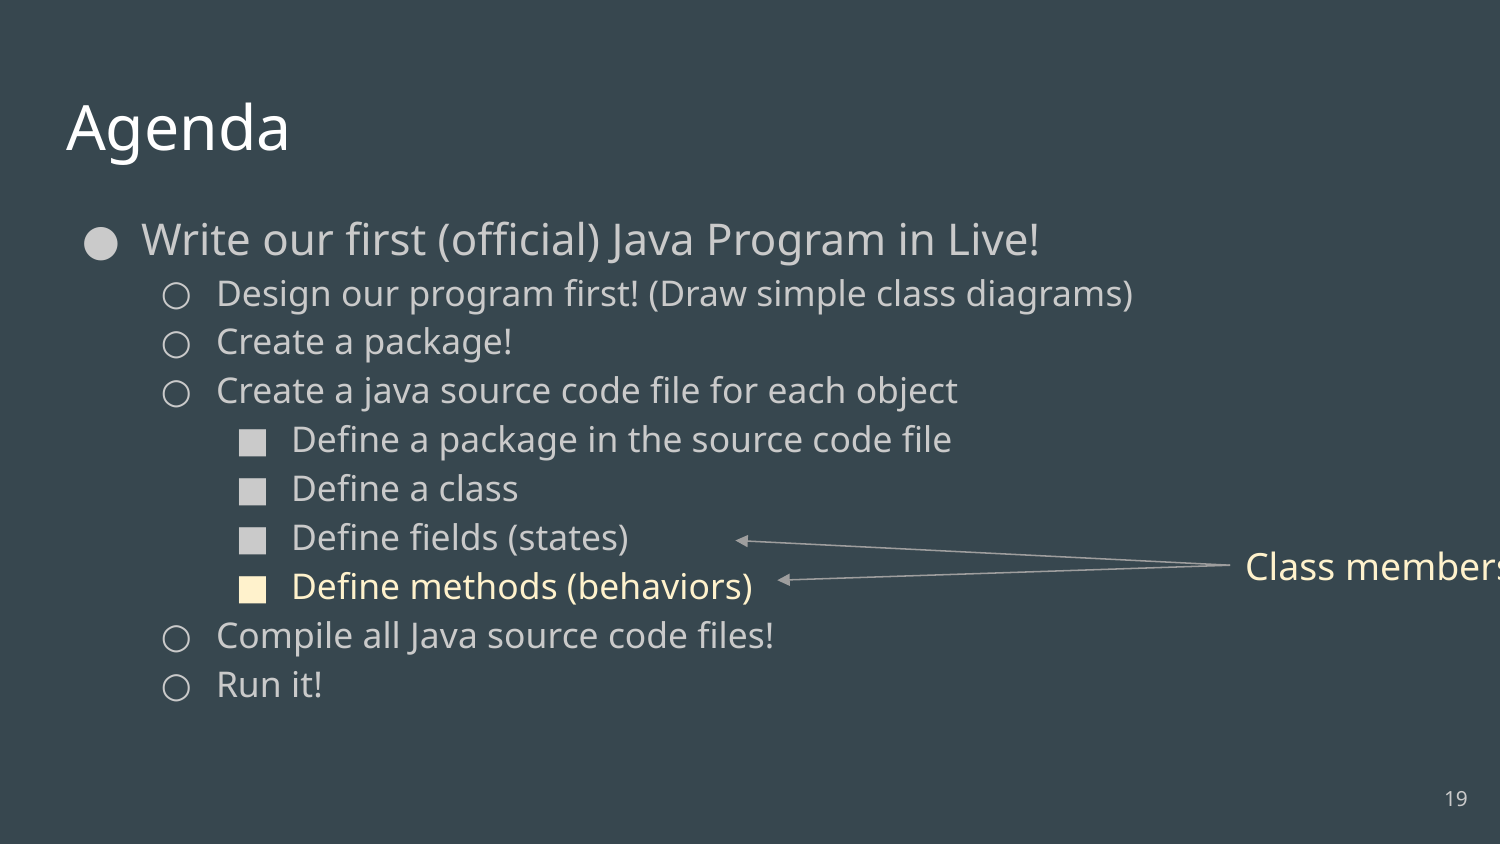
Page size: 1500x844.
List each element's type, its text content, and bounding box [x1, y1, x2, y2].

list Write our first (official) Java Program in Live! Design our program first! (Draw simple class diagrams) Create a package! Create a java source code file for each object Define a package in the source code file Define a class Define fields (states) Define methods (behaviors) Compile all Java source code files! Run it! [51, 189, 1449, 750]
text_box Class members! [1230, 512, 1500, 618]
title Agenda [51, 72, 1449, 167]
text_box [735, 540, 1231, 566]
slide_number ‹#› [1392, 767, 1483, 833]
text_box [777, 564, 1231, 581]
